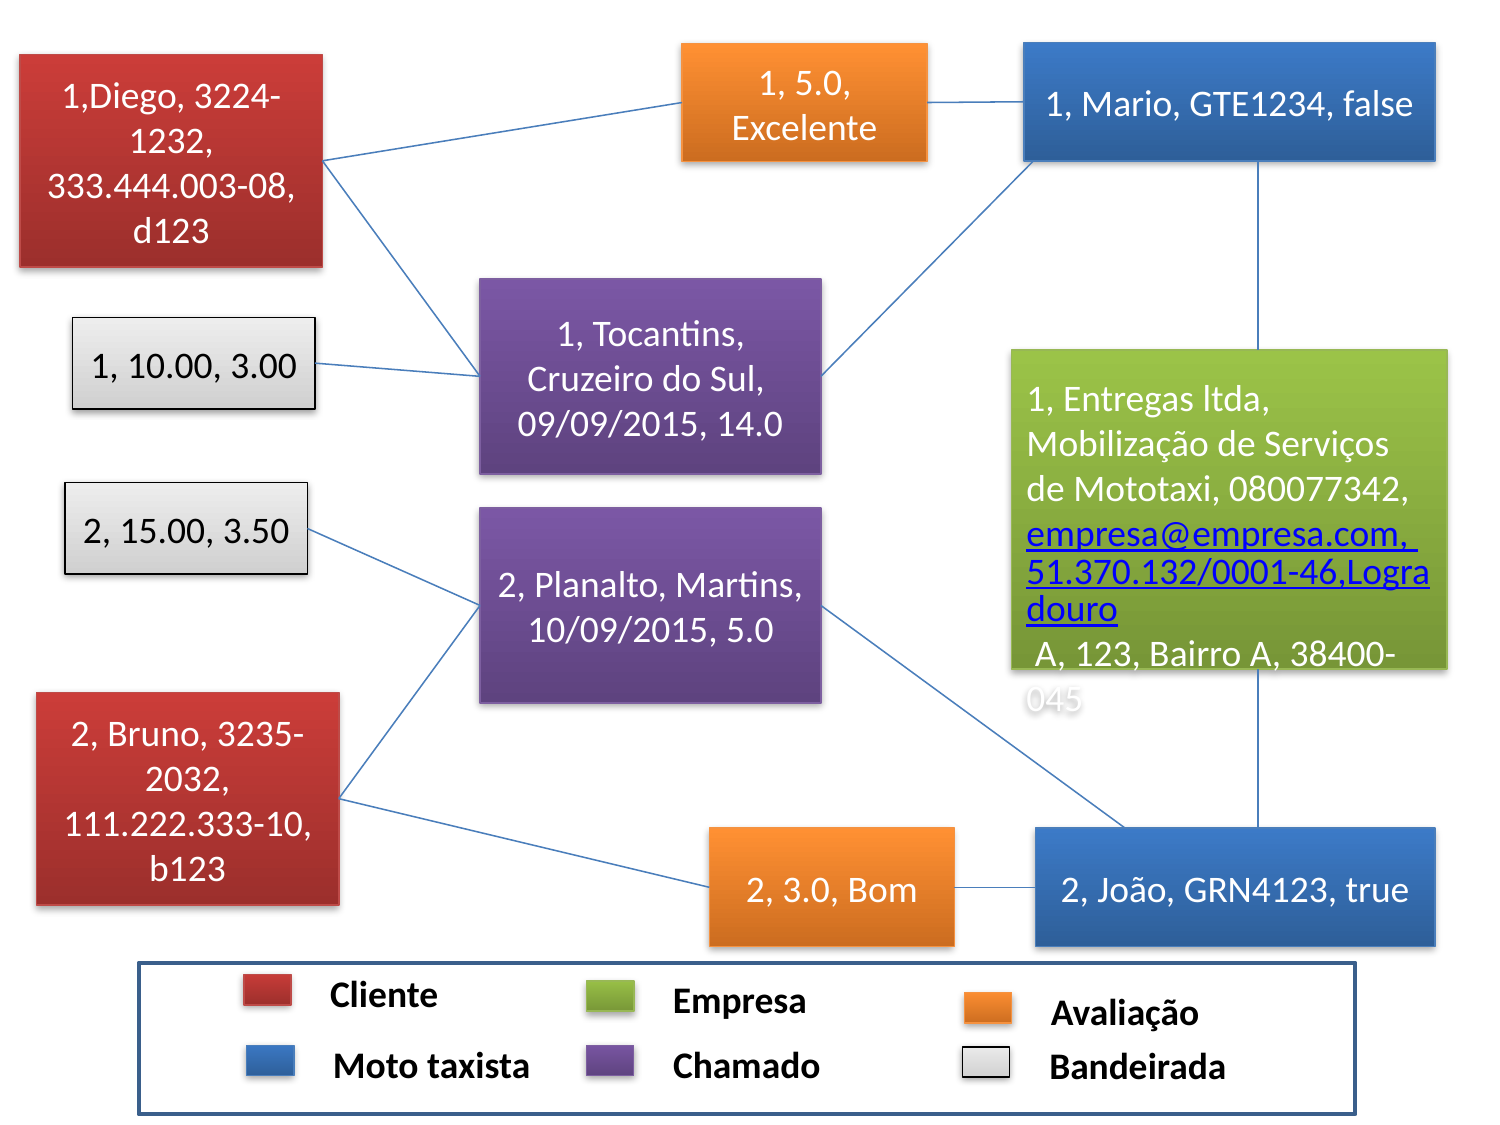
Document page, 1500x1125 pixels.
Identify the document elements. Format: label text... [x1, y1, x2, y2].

text_box [137, 961, 1357, 1116]
text_box 2, 3.0, Bom [709, 827, 955, 947]
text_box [338, 798, 710, 888]
text_box [962, 1046, 1010, 1078]
text_box Bandeirada [1034, 1034, 1242, 1095]
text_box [820, 605, 1126, 829]
text_box 1, 5.0, Excelente [681, 43, 928, 162]
text_box 1, 10.00, 3.00 [72, 317, 316, 410]
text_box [307, 528, 481, 606]
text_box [338, 605, 481, 799]
text_box 1, Tocantins, Cruzeiro do Sul, 09/09/2015, 14.0 [479, 278, 822, 475]
text_box 2, Bruno, 3235-2032, 111.222.333-10, b123 [36, 692, 340, 906]
text_box 1, Mario, GTE1234, false [1023, 42, 1436, 162]
text_box 2, Planalto, Martins, 10/09/2015, 5.0 [479, 507, 822, 704]
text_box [322, 160, 481, 377]
text_box 2, João, GRN4123, true [1035, 827, 1436, 947]
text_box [322, 102, 683, 162]
text_box 2, 15.00, 3.50 [64, 482, 308, 575]
text_box 1,Diego, 3224-1232, 333.444.003-08, d123 [19, 54, 323, 268]
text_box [820, 160, 1034, 377]
text_box 1, Entregas ltda, Mobilização de Serviços de Mototaxi, 080077342, empresa@empresa.com, 51.370.132/0001-46,Logradouro A, 123, Bairro A, 38400-045 [1011, 349, 1448, 670]
